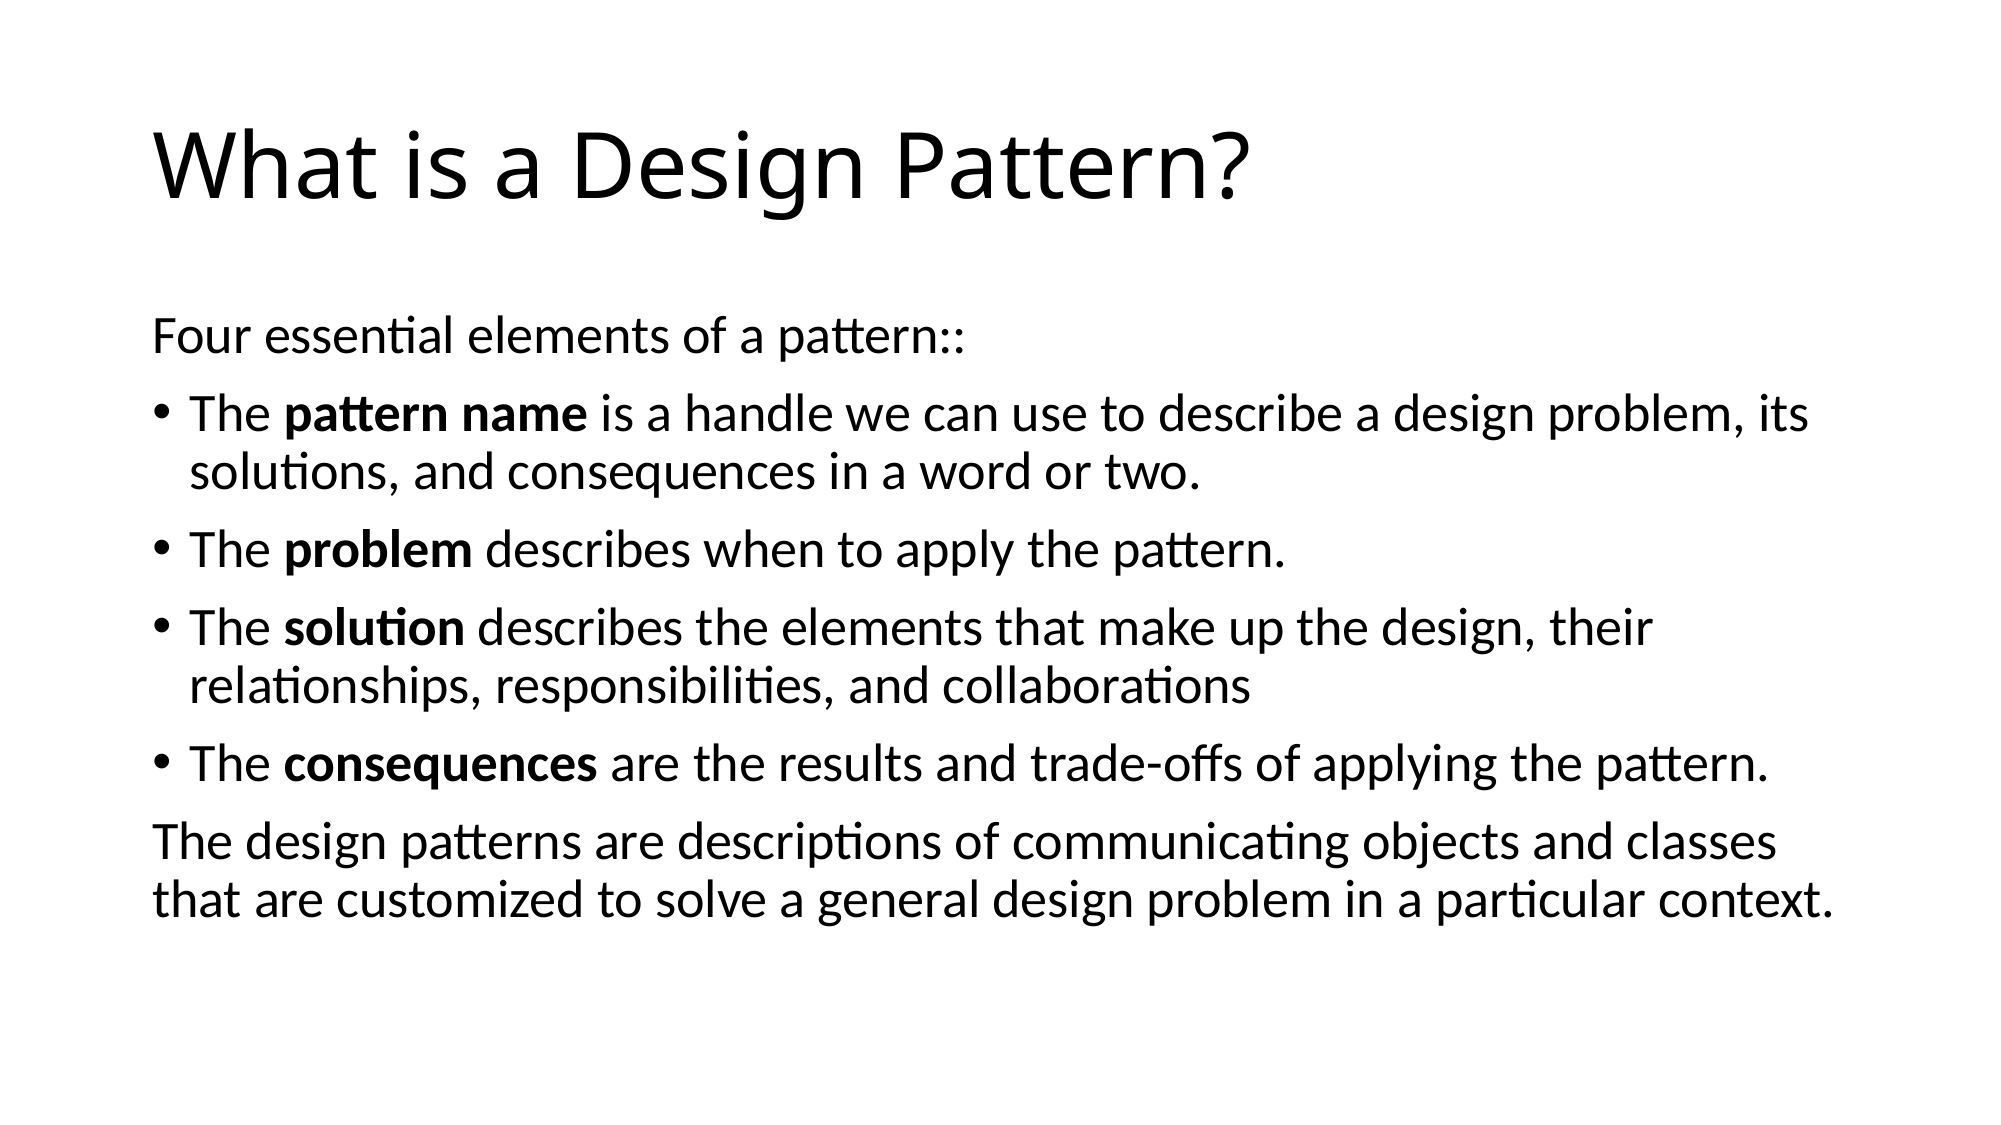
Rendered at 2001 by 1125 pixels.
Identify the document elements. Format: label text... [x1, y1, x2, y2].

title What is a Design Pattern? [137, 59, 1863, 278]
list Four essential elements of a pattern:: The pattern name is a handle we can use to describe a design problem, its solutions, and consequences in a word or two. The problem describes when to apply the pattern. The solution describes the elements that make up the design, their relationships, responsibilities, and collaborations The consequences are the results and trade-offs of applying the pattern. The design patterns are descriptions of communicating objects and classes that are customized to solve a general design problem in a particular context. [137, 299, 1863, 1014]
